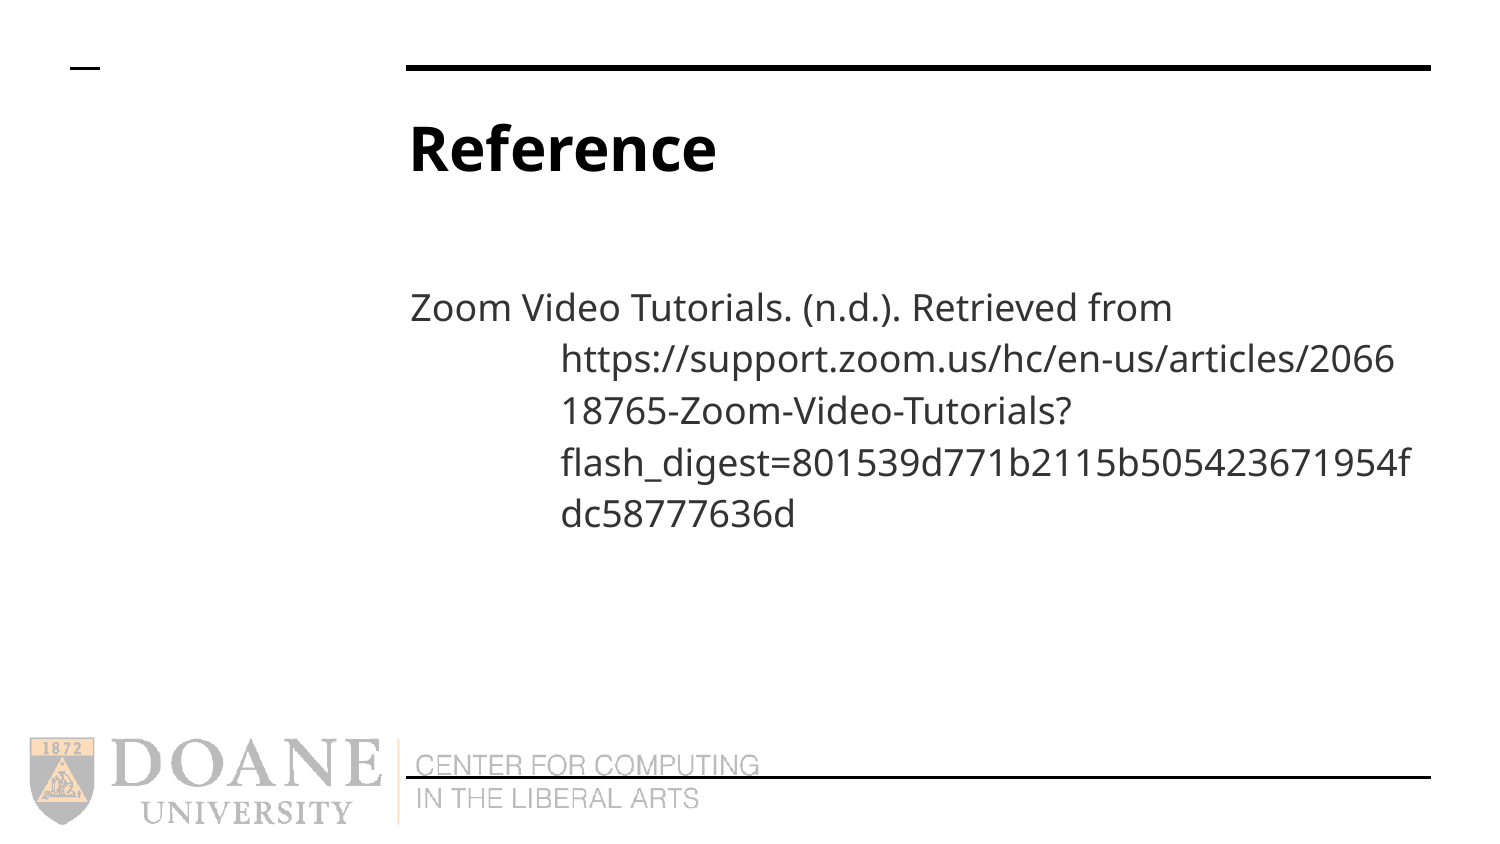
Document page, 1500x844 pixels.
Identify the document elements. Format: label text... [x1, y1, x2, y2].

title Reference [393, 94, 1431, 199]
list Zoom Video Tutorials. (n.d.). Retrieved from https://support.zoom.us/hc/en-us/articles/206618765-Zoom-Video-Tutorials?flash_digest=801539d771b2115b505423671954fdc58777636d [395, 261, 1433, 755]
